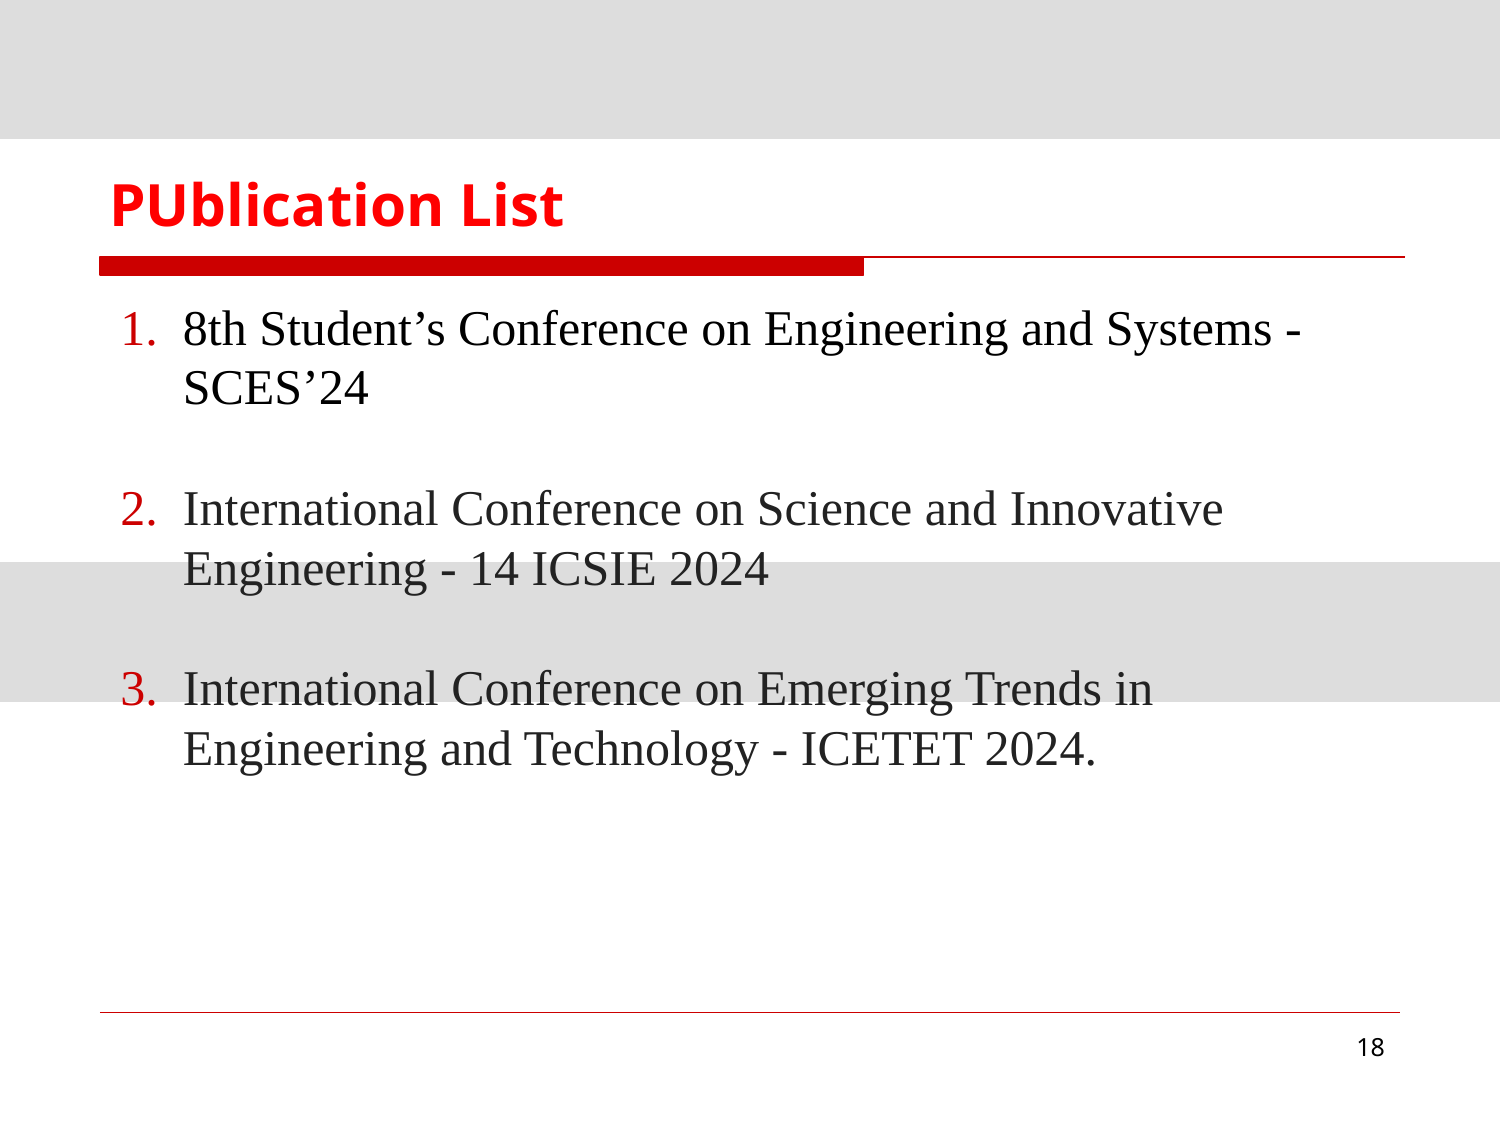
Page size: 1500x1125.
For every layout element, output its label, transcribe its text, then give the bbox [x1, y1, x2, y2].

title PUblication List [94, 50, 1407, 250]
list 8th Student’s Conference on Engineering and Systems - SCES’24 International Conference on Science and Innovative Engineering - 14 ICSIE 2024 International Conference on Emerging Trends in Engineering and Technology - ICETET 2024. [92, 287, 1406, 988]
picture [0, 0, 1500, 1125]
slide_number ‹#› [1074, 1024, 1400, 1103]
